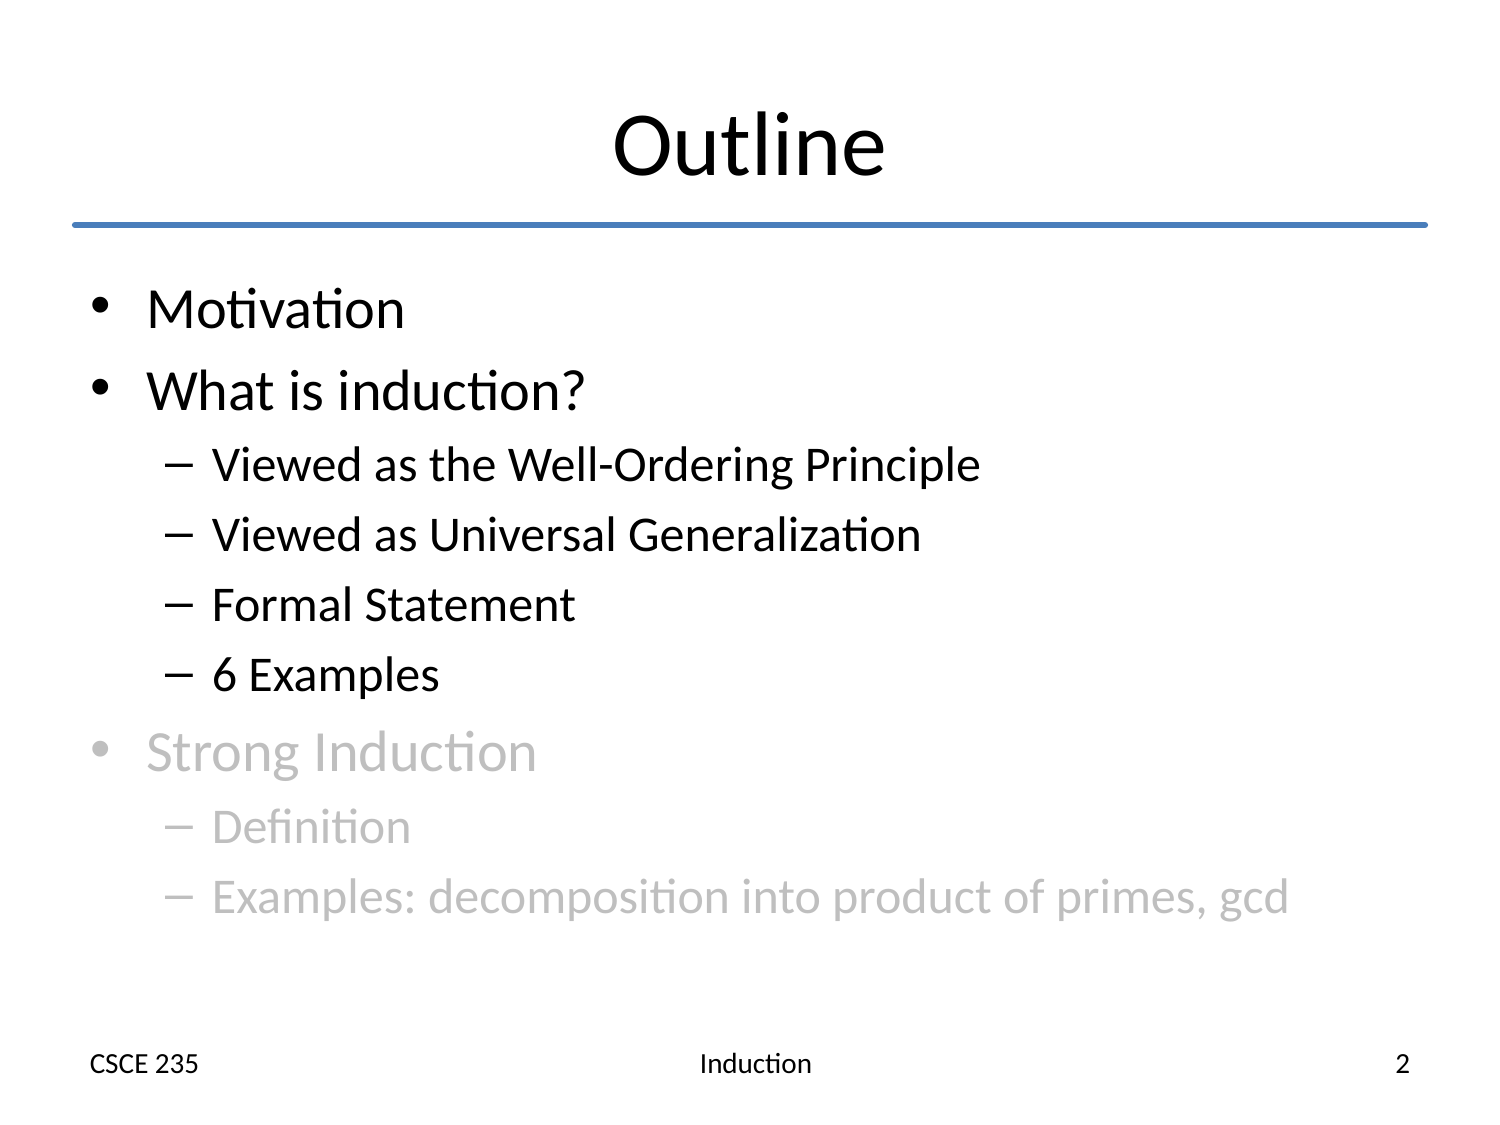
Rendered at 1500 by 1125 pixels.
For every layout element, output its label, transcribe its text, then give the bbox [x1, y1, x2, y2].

list Motivation What is induction? Viewed as the Well-Ordering Principle Viewed as Universal Generalization Formal Statement 6 Examples Strong Induction Definition Examples: decomposition into product of primes, gcd [75, 262, 1425, 1005]
title Outline [75, 45, 1425, 233]
